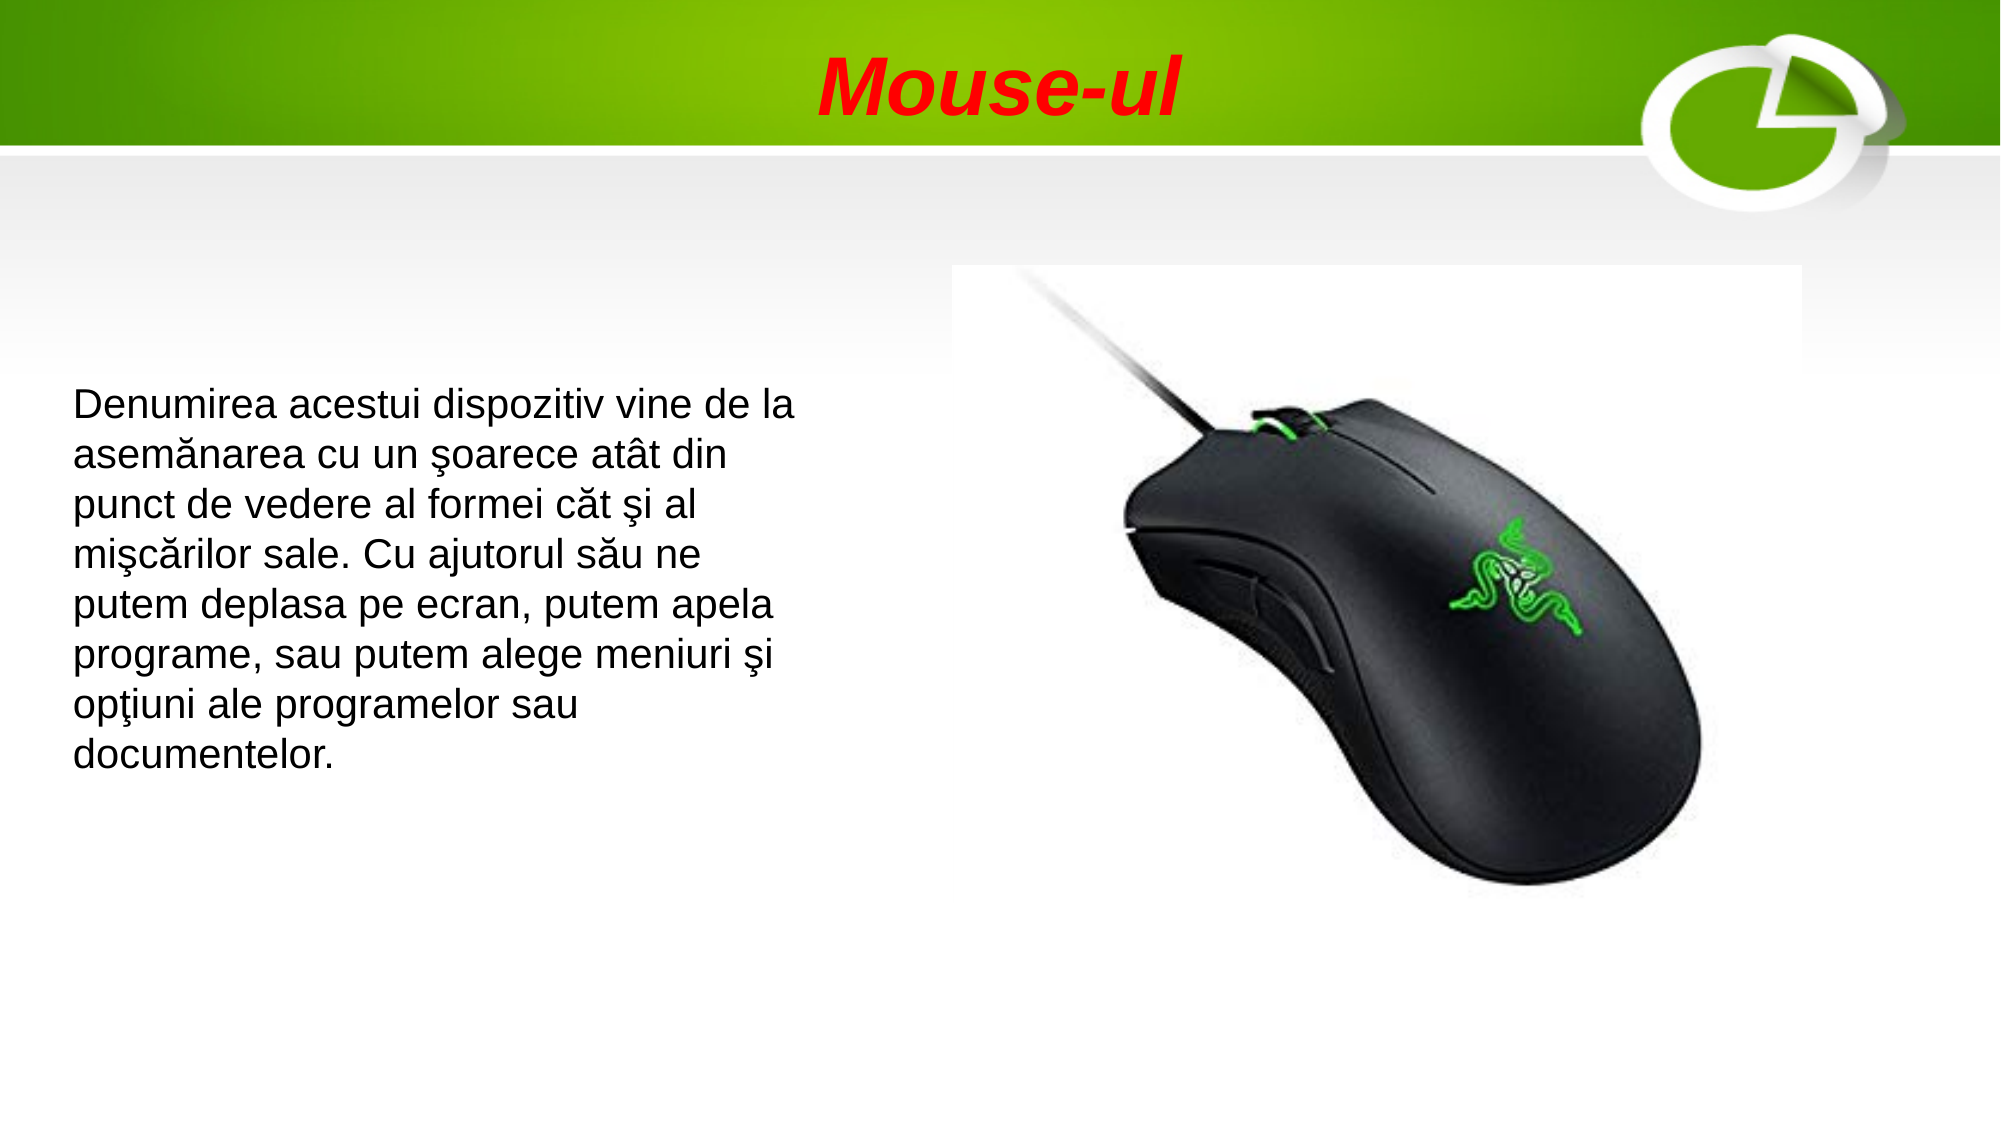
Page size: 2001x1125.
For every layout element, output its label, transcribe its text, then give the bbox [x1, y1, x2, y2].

picture [0, 0, 2001, 1125]
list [952, 266, 1802, 903]
title Mouse-ul [137, 7, 1863, 140]
list Denumirea acestui dispozitiv vine de la asemănarea cu un şoarece atât din punct de vedere al formei căt şi al mişcărilor sale. Cu ajutorul său ne putem deplasa pe ecran, putem apela programe, sau putem alege meniuri şi opţiuni ale programelor sau documentelor. [57, 369, 833, 949]
